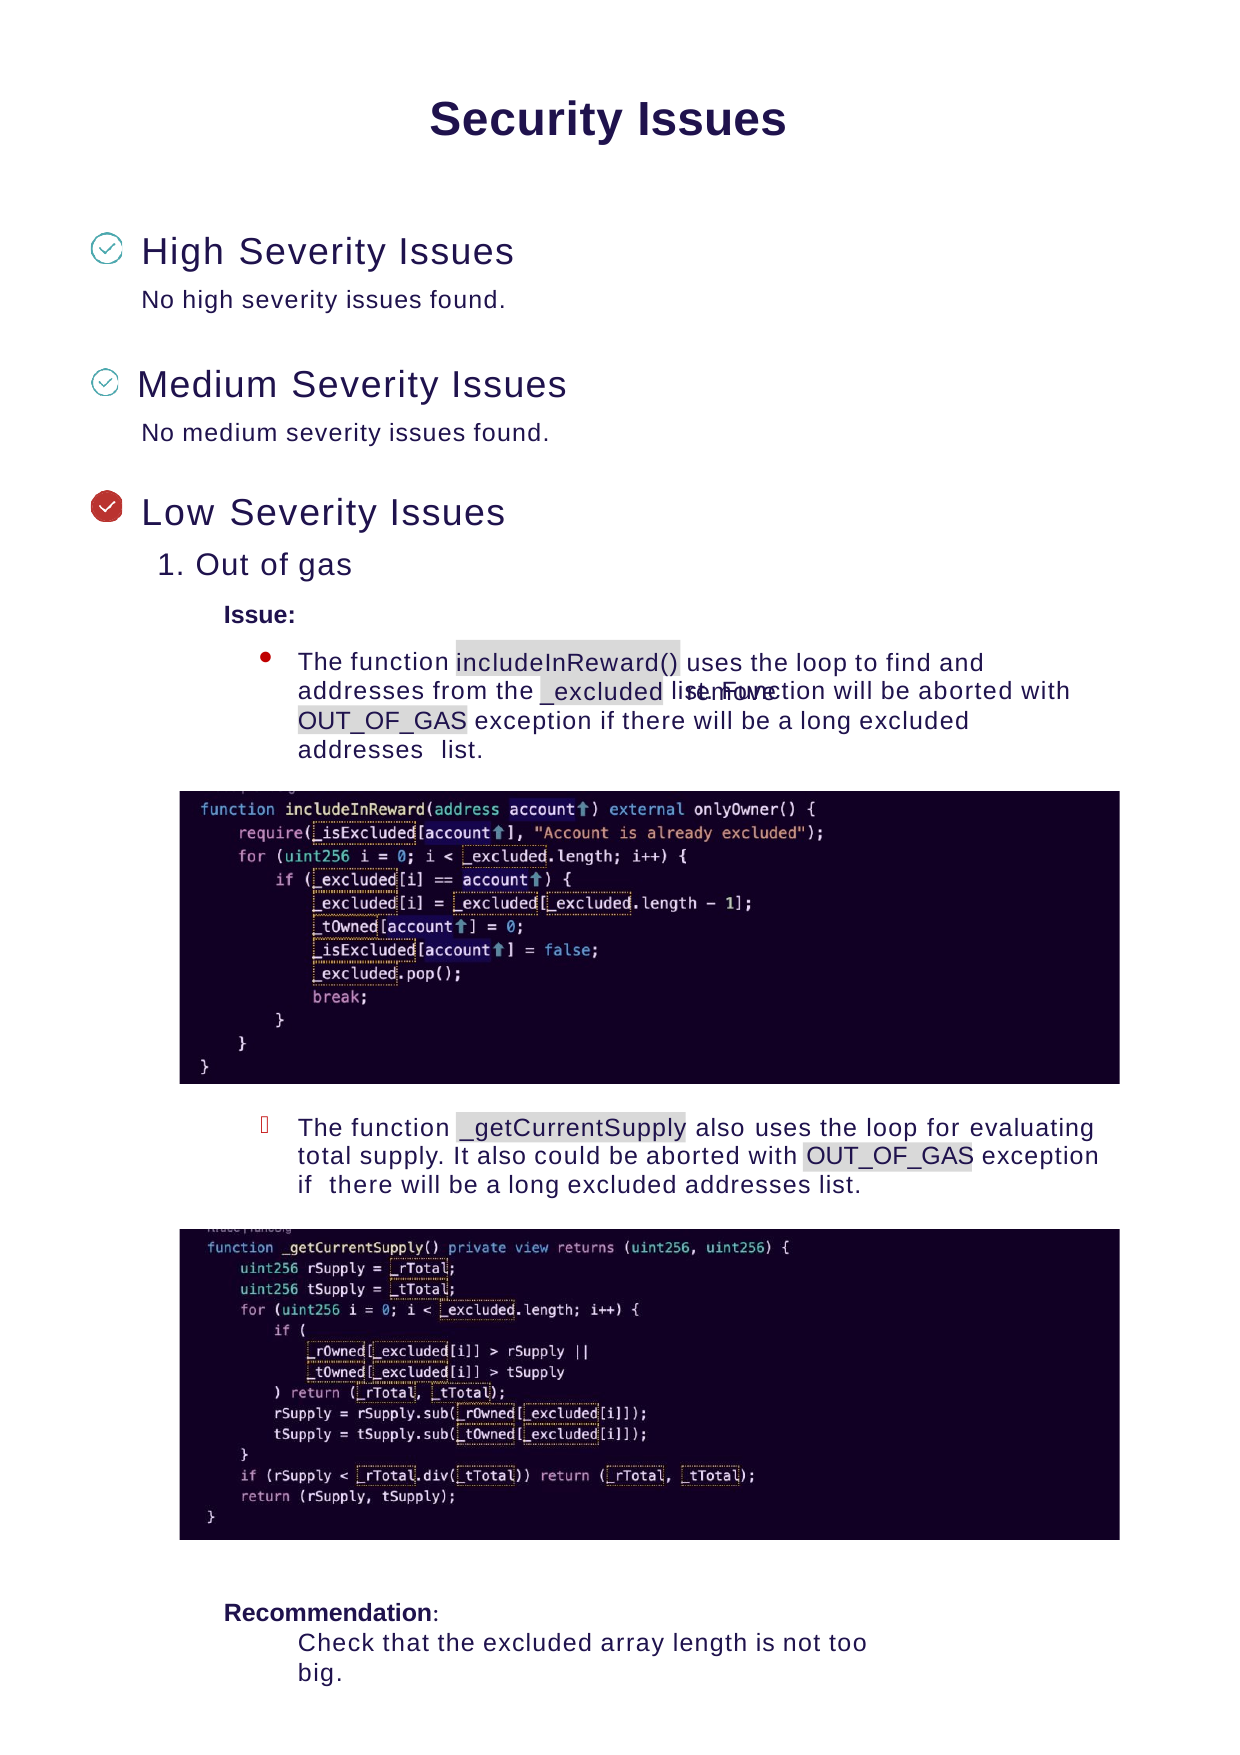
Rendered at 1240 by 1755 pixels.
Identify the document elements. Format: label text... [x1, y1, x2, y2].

text_box includeInReward() [455, 639, 681, 673]
text_box [90, 490, 123, 522]
text_box [90, 232, 123, 264]
text_box [91, 368, 119, 396]
text_box addresses from the list. Function will be aborted with [295, 673, 1071, 701]
text_box [179, 1229, 1120, 1540]
text_box The function _getCurrentSupply also uses the loop for evaluating total supply. It also could be aborted with OUT_OF_GAS exception if there will be a long excluded addresses list. [258, 1110, 1121, 1200]
text_box High Severity Issues No high severity issues found. Medium Severity Issues No medium severity issues found. Low Severity Issues 1. Out of gas Issue: [134, 206, 569, 629]
text_box OUT_OF_GAS exception if there will be a long excluded addresses list. [295, 701, 1101, 764]
text_box uses the loop to find and remove [684, 643, 1082, 701]
text_box The function [258, 643, 452, 676]
title Security Issues [427, 85, 789, 381]
text_box [179, 791, 1120, 1084]
text_box Recommendation: Check that the excluded array length is not too big. [221, 1594, 917, 1687]
